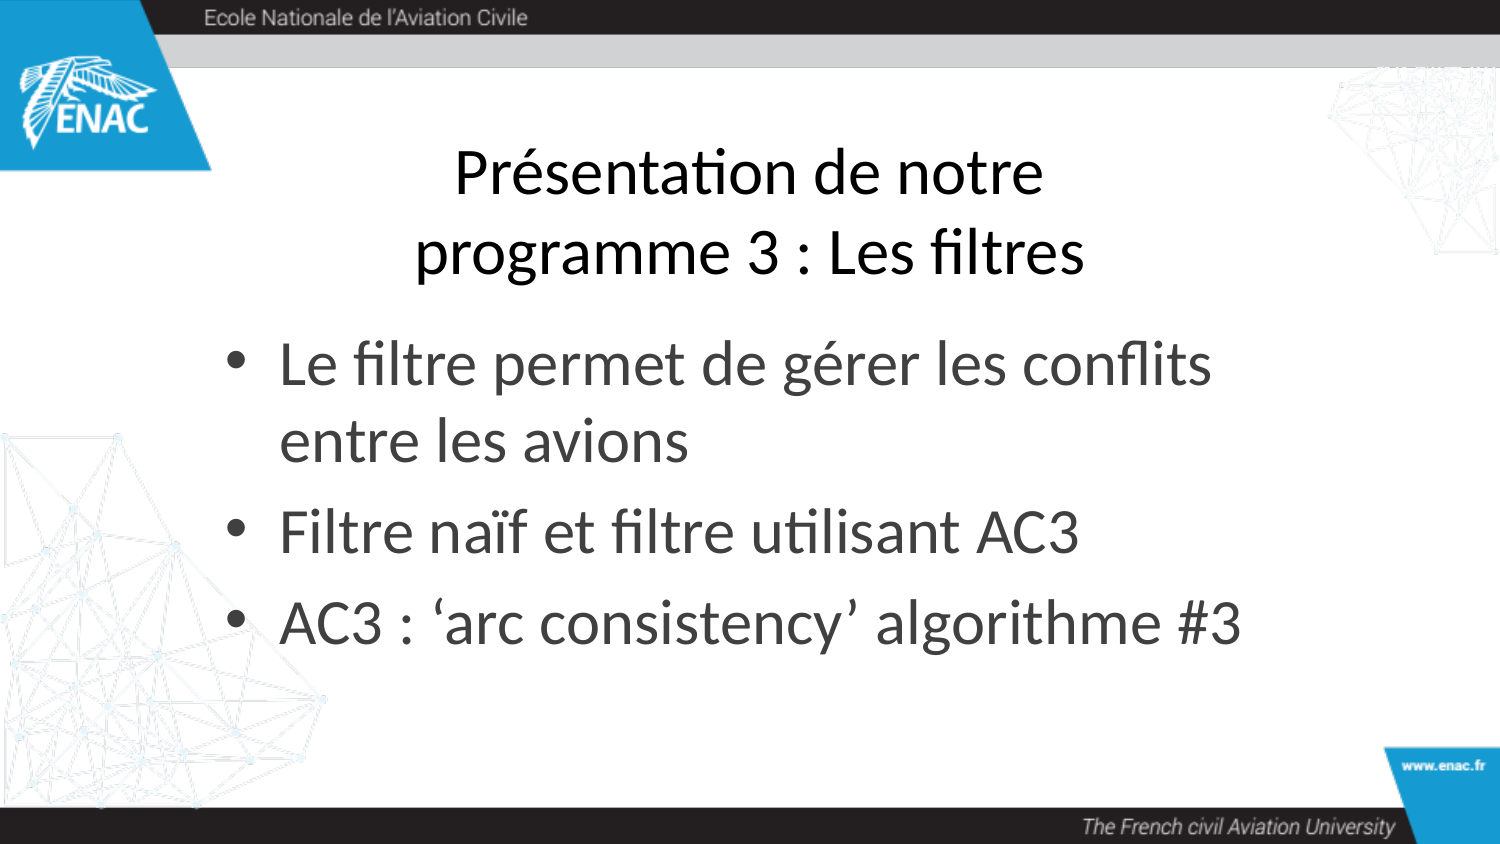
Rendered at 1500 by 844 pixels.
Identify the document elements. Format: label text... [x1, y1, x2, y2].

title Présentation de notre programme 3 : Les filtres [274, 134, 1226, 281]
list Le filtre permet de gérer les conflits entre les avions Filtre naïf et filtre utilisant AC3 AC3 : ‘arc consistency’ algorithme #3 [209, 313, 1291, 668]
